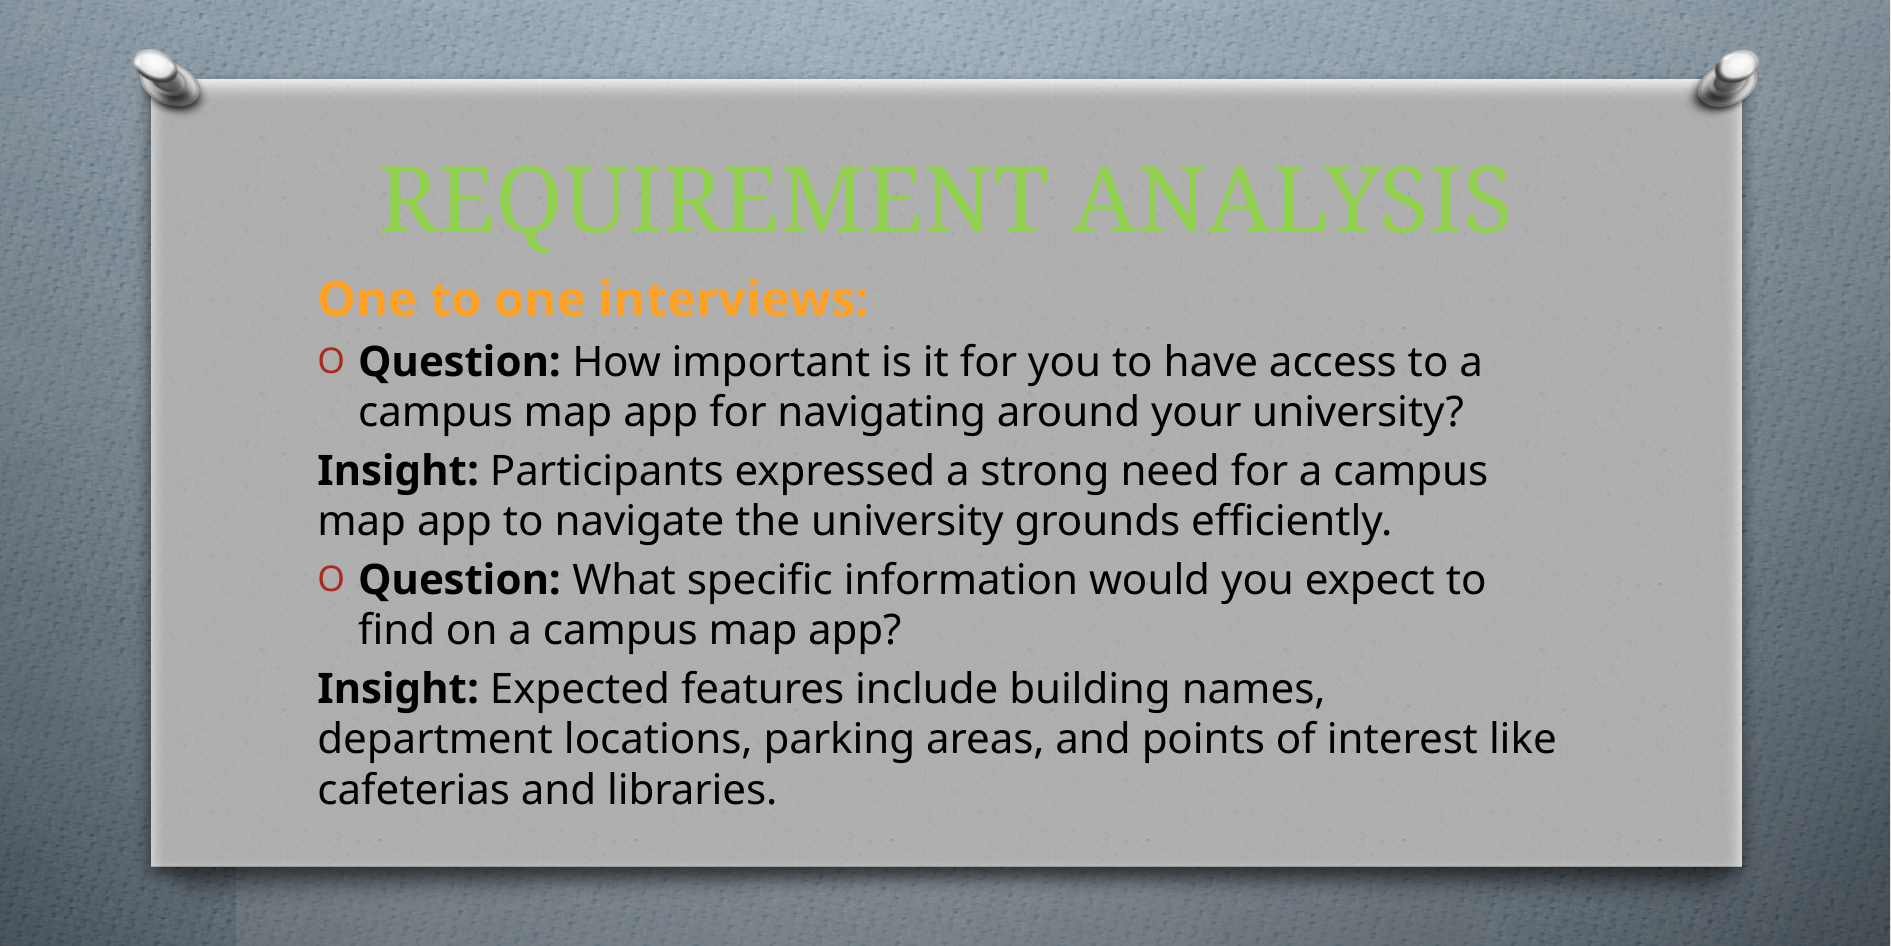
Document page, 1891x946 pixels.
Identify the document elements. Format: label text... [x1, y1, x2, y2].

picture [102, 18, 240, 136]
picture [1668, 23, 1804, 137]
list One to one interviews: Question: How important is it for you to have access to a campus map app for navigating around your university? Insight: Participants expressed a strong need for a campus map app to navigate the university grounds efficiently. Question: What specific information would you expect to find on a campus map app? Insight: Expected features include building names, department locations, parking areas, and points of interest like cafeterias and libraries. [302, 259, 1584, 827]
title REQUIREMENT ANALYSIS [226, 112, 1667, 279]
